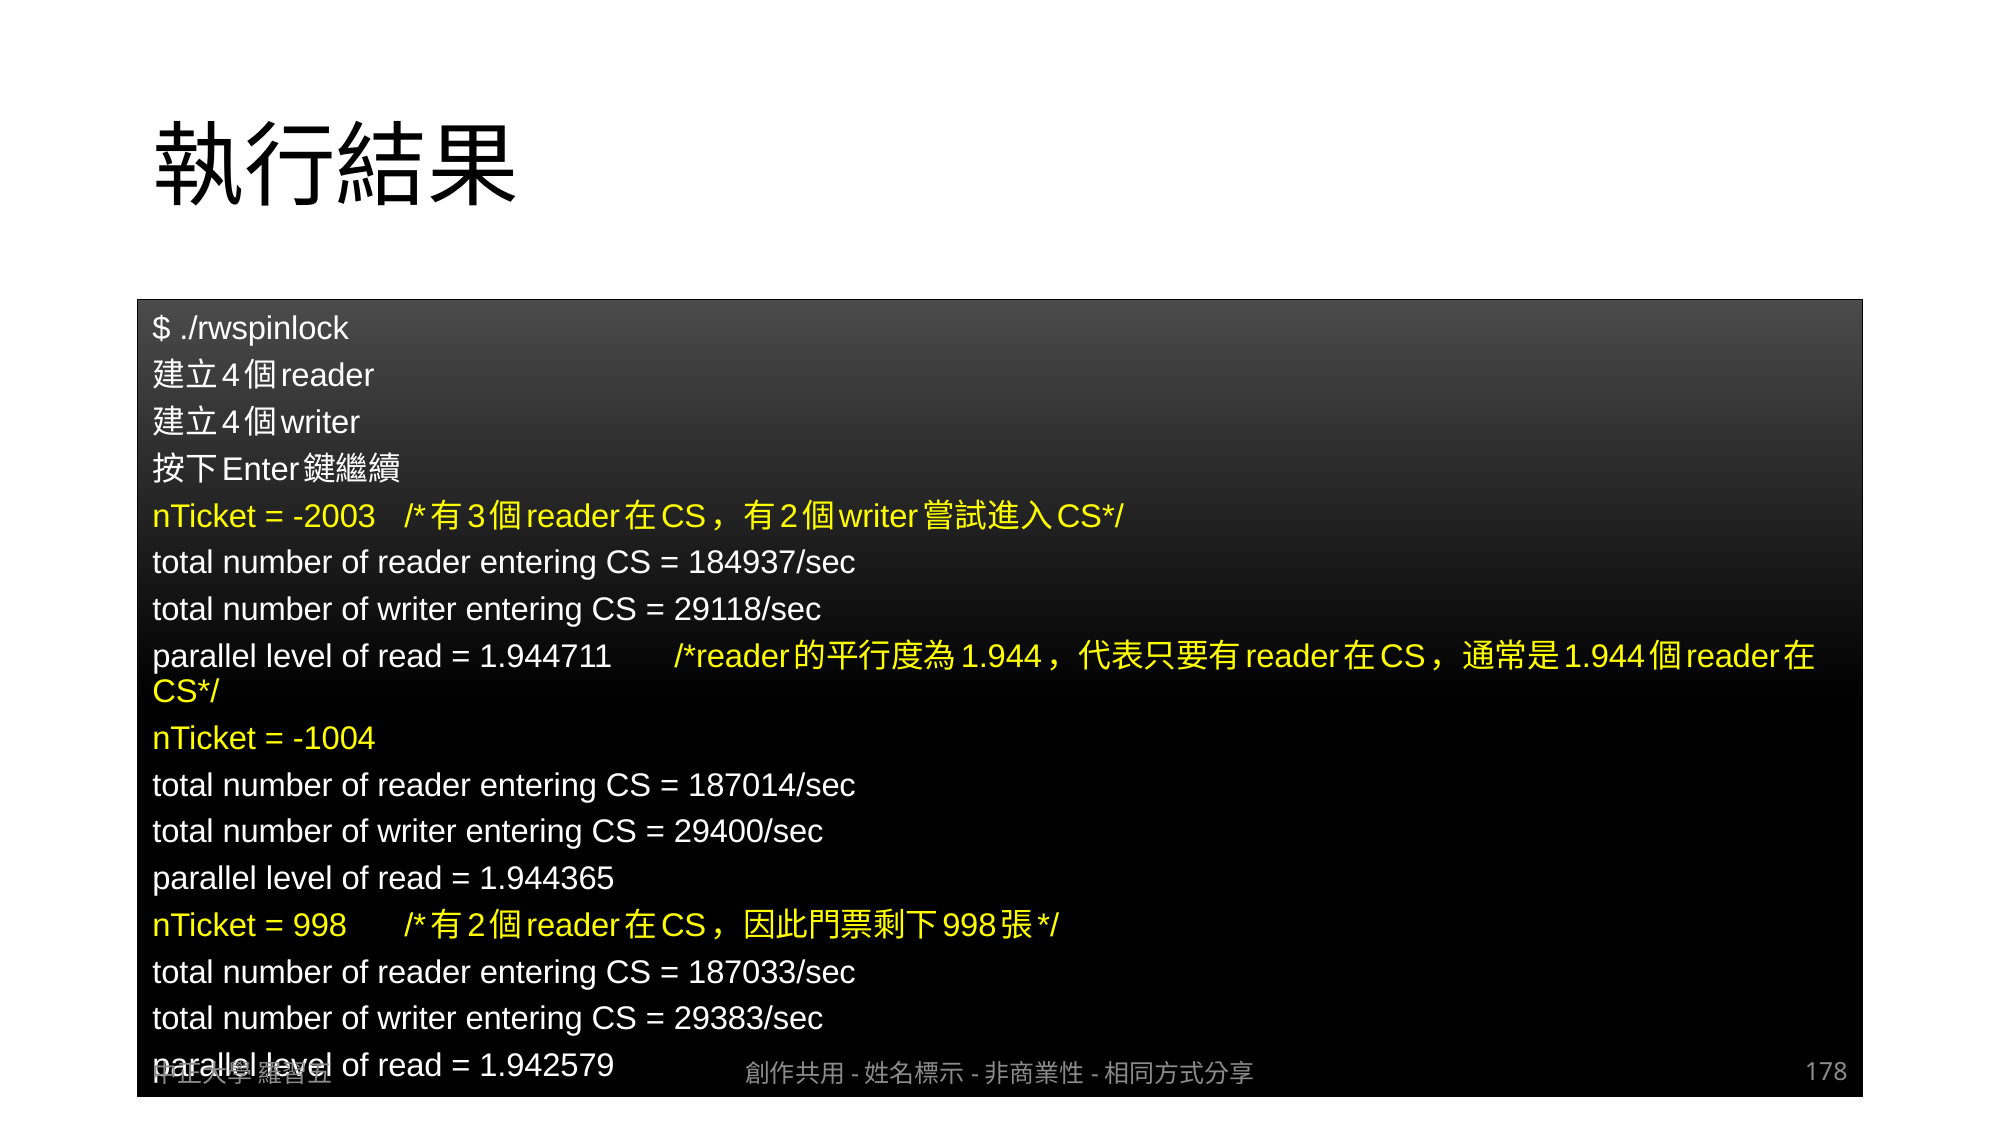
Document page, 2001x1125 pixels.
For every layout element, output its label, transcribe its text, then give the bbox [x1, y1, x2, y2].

footer 創作共用-姓名標示-非商業性-相同方式分享 [662, 1042, 1338, 1103]
slide_number 中正大學 羅習五 [137, 1042, 588, 1103]
slide_number 178 [1412, 1042, 1863, 1103]
list $ ./rwspinlock 建立4個reader 建立4個writer 按下Enter鍵繼續 nTicket = -2003 /*有3個reader在CS，有2個writer嘗試進入CS*/ total number of reader entering CS = 184937/sec total number of writer entering CS = 29118/sec parallel level of read = 1.944711 /*reader的平行度為1.944，代表只要有reader在CS，通常是1.944個reader在CS*/ nTicket = -1004 total number of reader entering CS = 187014/sec total number of writer entering CS = 29400/sec parallel level of read = 1.944365 nTicket = 998 /*有2個reader在CS，因此門票剩下998張*/ total number of reader entering CS = 187033/sec total number of writer entering CS = 29383/sec parallel level of read = 1.942579 [137, 299, 1863, 1097]
title 執行結果 [137, 59, 1863, 278]
